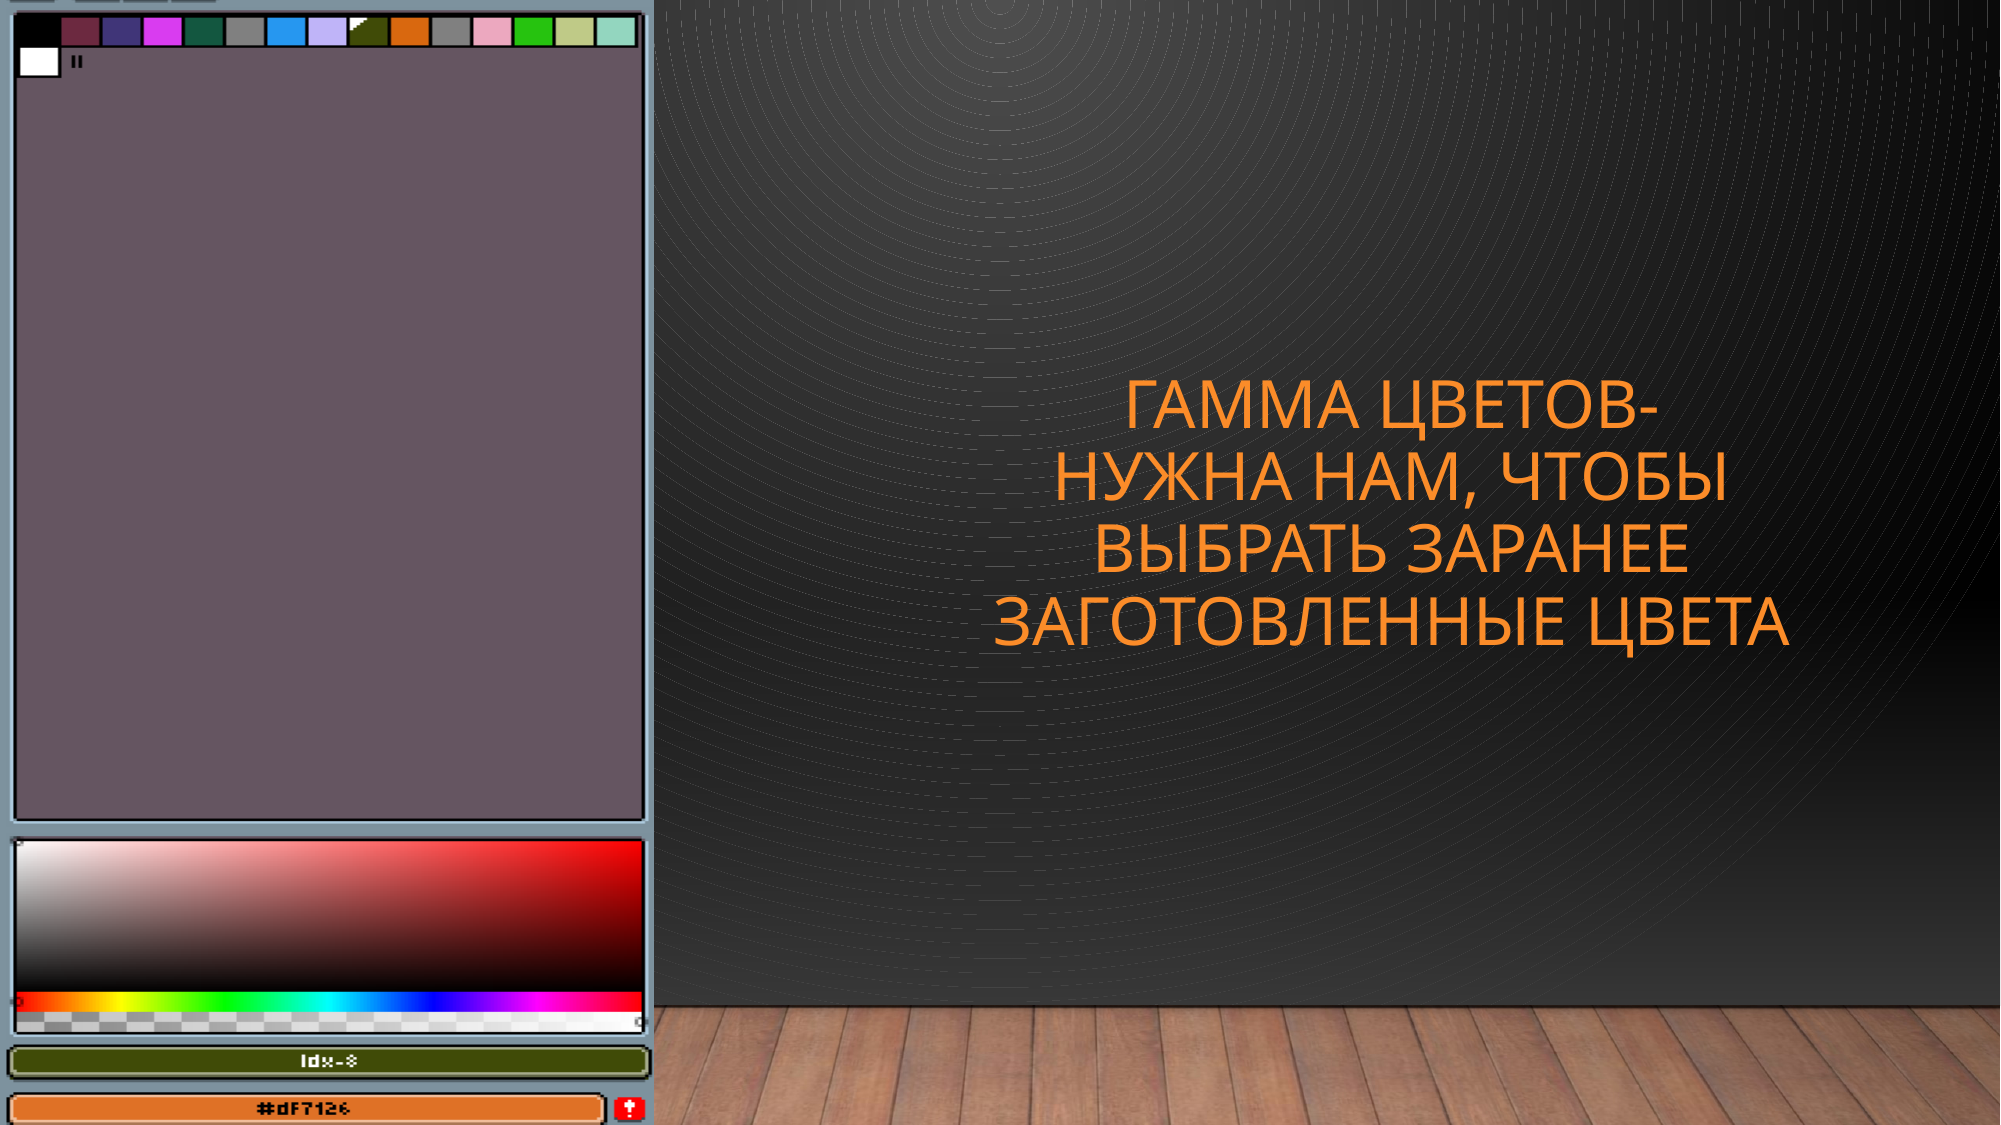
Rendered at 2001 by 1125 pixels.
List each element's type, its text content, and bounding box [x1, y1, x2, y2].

picture [0, 0, 2000, 1125]
title ГАММА ЦВЕТОВ- Нужна нам, ЧТОБЫ выбрать заранее заготовленные цвета [957, 361, 1827, 670]
